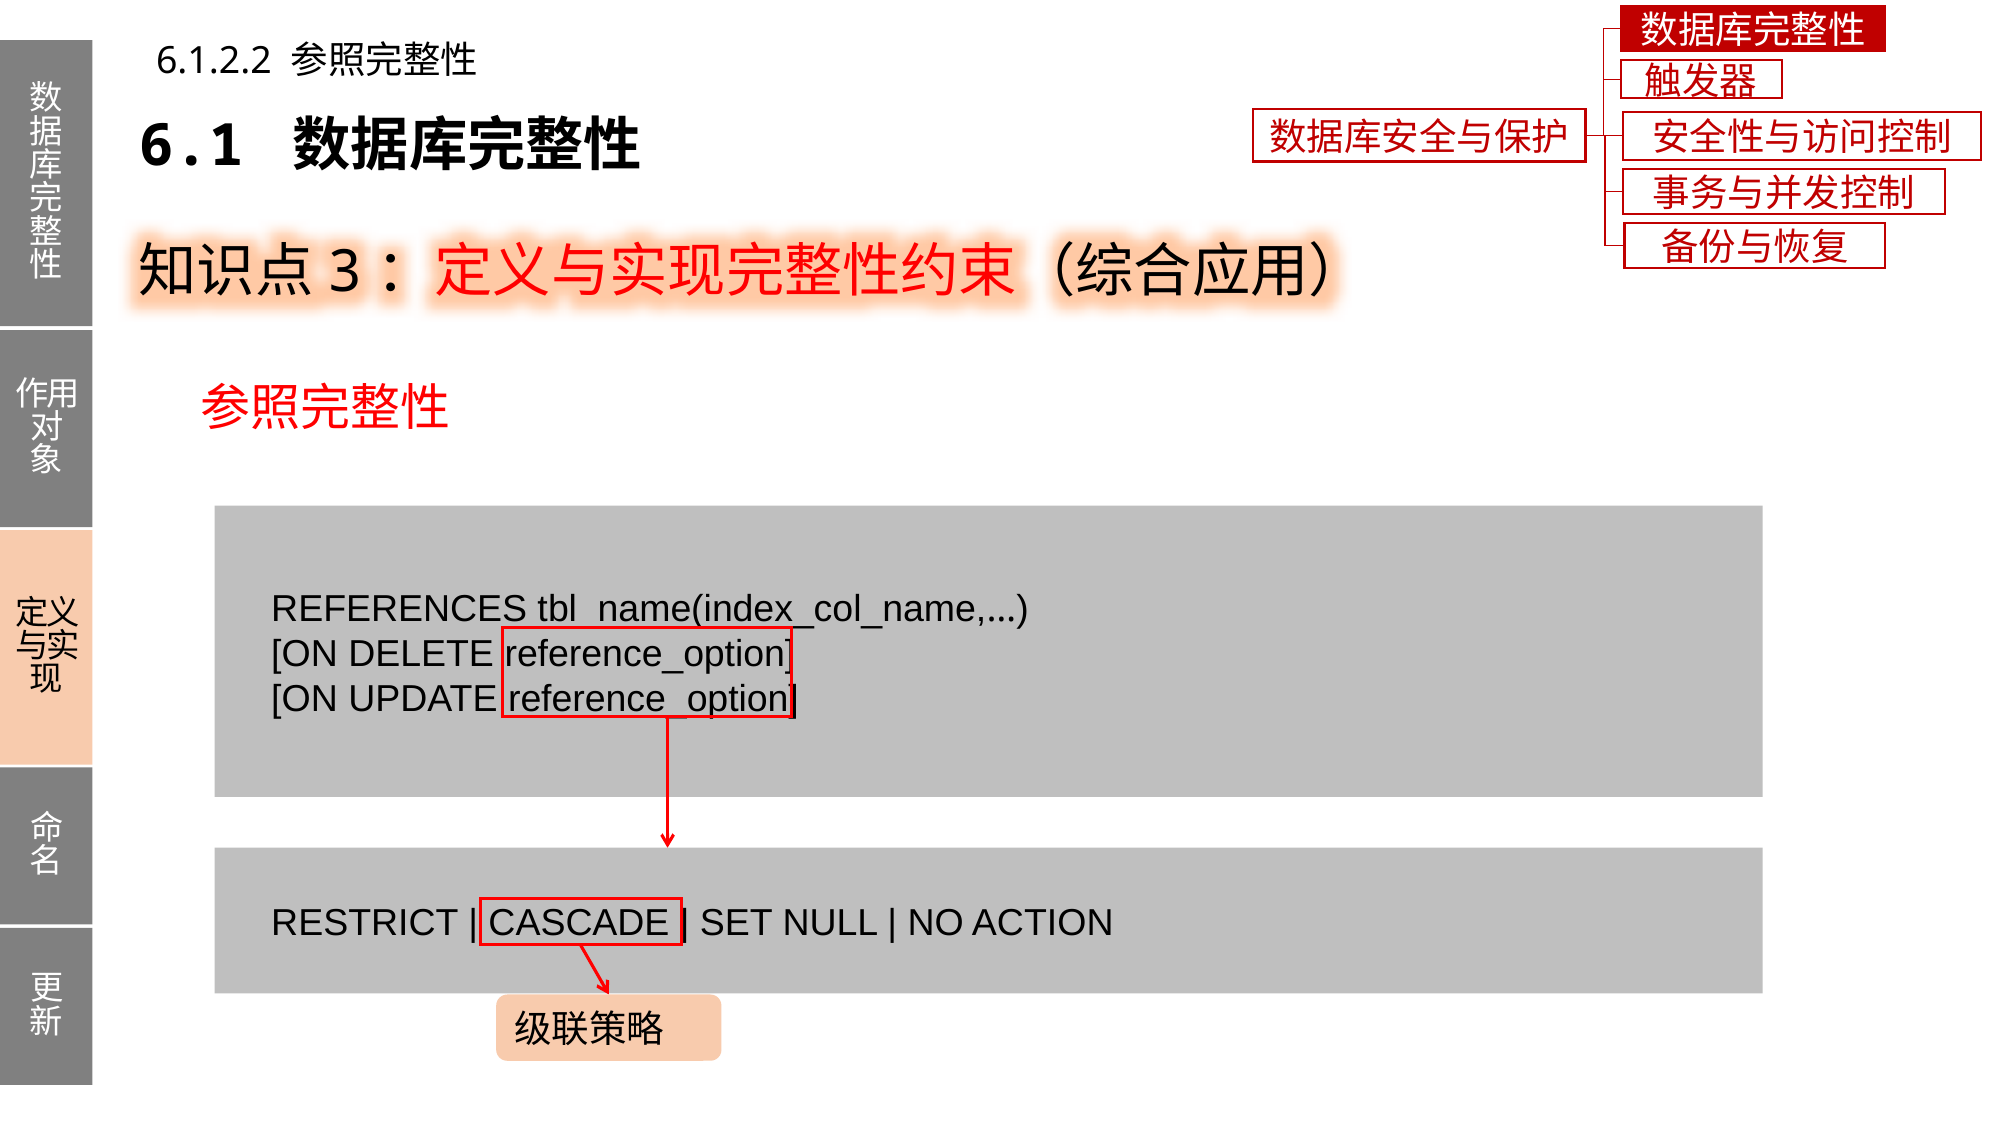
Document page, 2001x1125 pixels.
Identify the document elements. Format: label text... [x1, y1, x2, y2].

text_box [479, 897, 683, 946]
text_box [501, 626, 793, 718]
text_box 6.1.2.2 参照完整性 [141, 28, 493, 89]
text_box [1585, 79, 1621, 135]
text_box REFERENCES tbl_name(index_col_name,…) [ON DELETE reference_option] [ON UPDATE reference_option] [214, 505, 1764, 798]
text_box 6.1 数据库完整性 [120, 97, 1568, 153]
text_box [580, 944, 609, 995]
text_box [0, 40, 93, 1085]
text_box 数据库安全与保护 [118, 170, 1949, 335]
text_box 数据库完整性 [1620, 5, 1886, 52]
text_box 安全性与访问控制 [1622, 111, 1982, 161]
text_box 参照完整性 [186, 350, 1827, 443]
text_box RESTRICT | CASCADE | SET NULL | NO ACTION [214, 847, 1764, 994]
text_box 备份与恢复 [1623, 222, 1886, 269]
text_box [1585, 135, 1625, 246]
text_box 知识点3：定义与实现完整性约束（综合应用） [120, 172, 1945, 329]
text_box 级联策略 [496, 994, 722, 1061]
text_box 触发器 [1621, 59, 1783, 99]
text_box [1585, 28, 1621, 79]
text_box 知识点3：定义与实现完整性约束（综合应用） [114, 166, 1954, 339]
text_box 事务与并发控制 [1625, 168, 1946, 215]
text_box 数据库安全与保护 [1252, 108, 1585, 163]
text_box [120, 166, 1568, 172]
